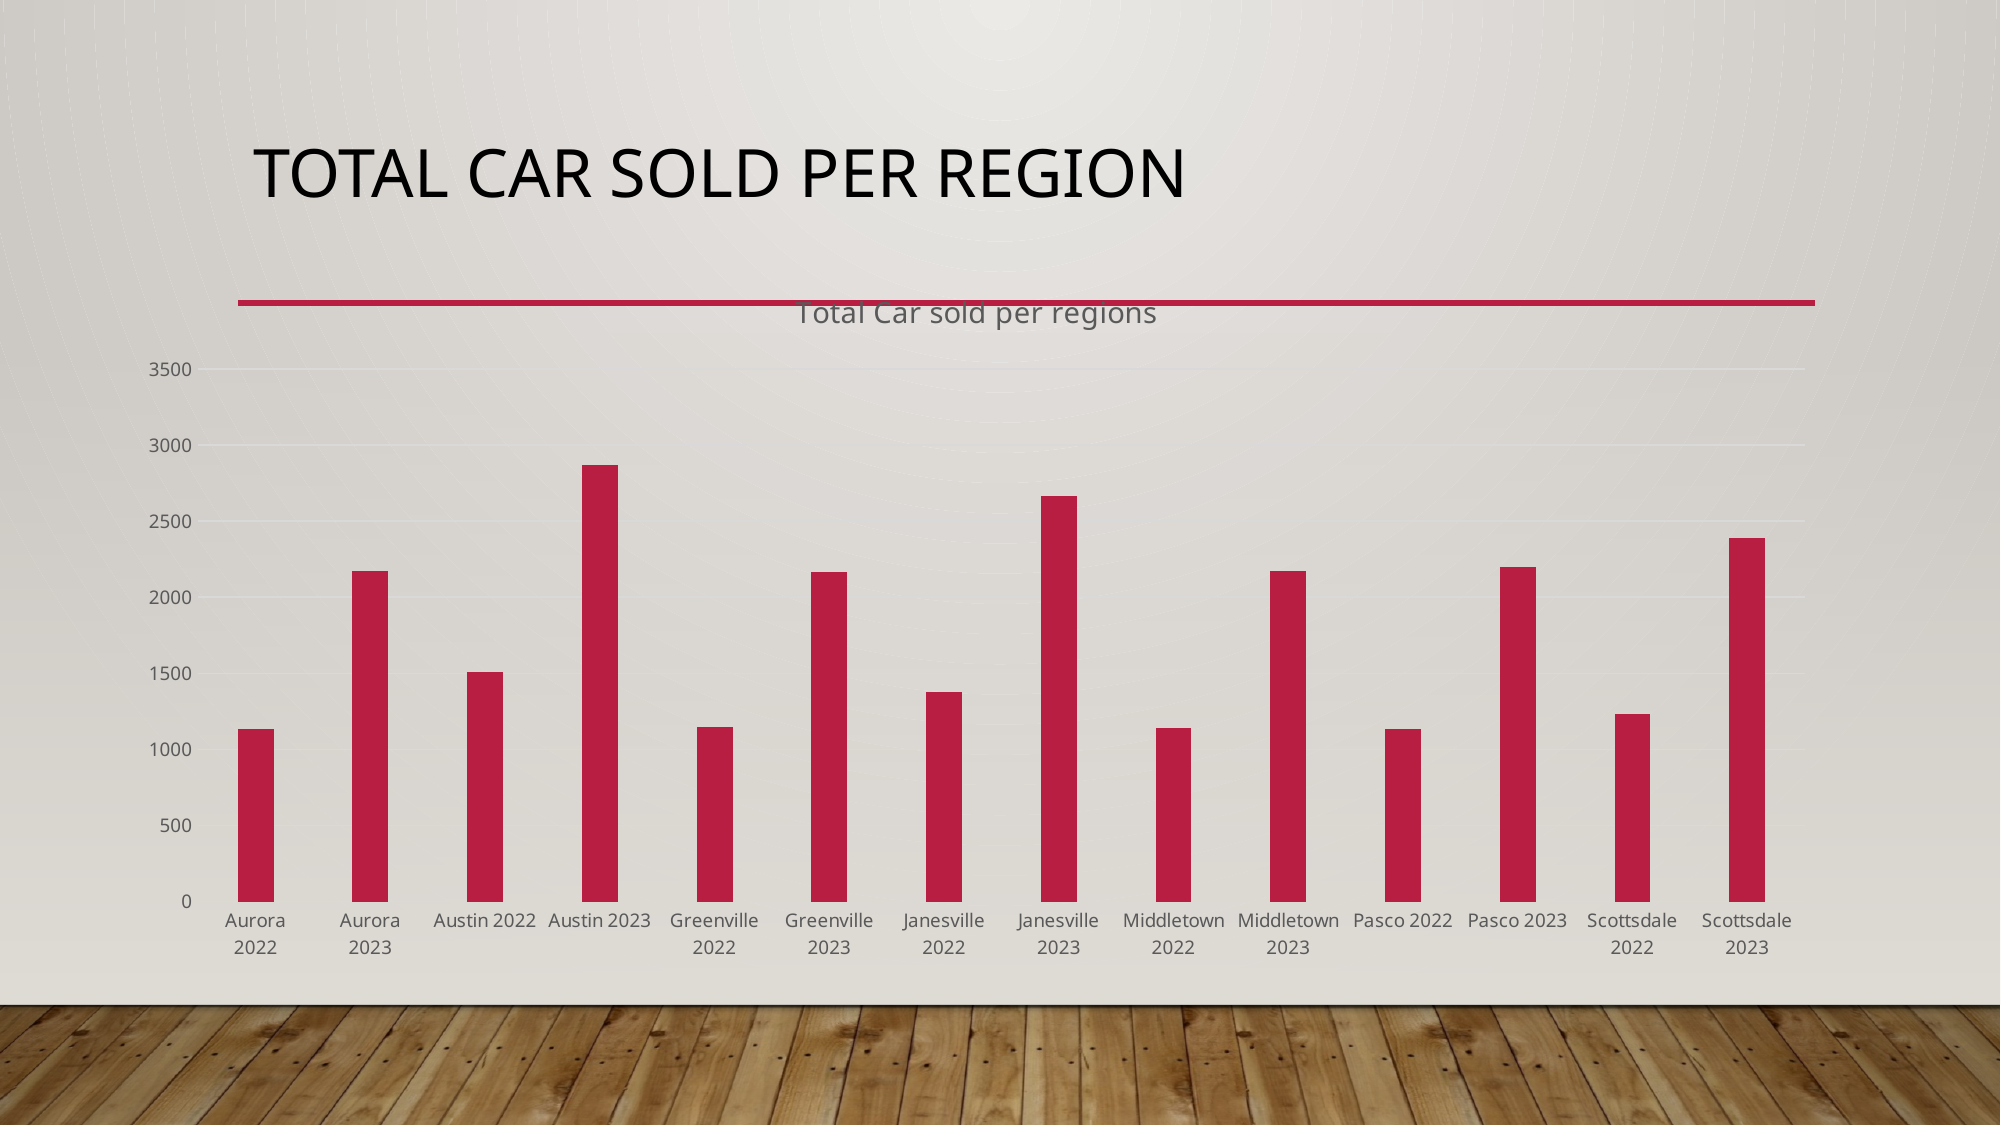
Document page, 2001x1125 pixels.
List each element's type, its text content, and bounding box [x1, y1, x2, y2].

title Total car sold per region [238, 131, 1814, 260]
chart [113, 260, 1840, 976]
picture [0, 1005, 2000, 1125]
